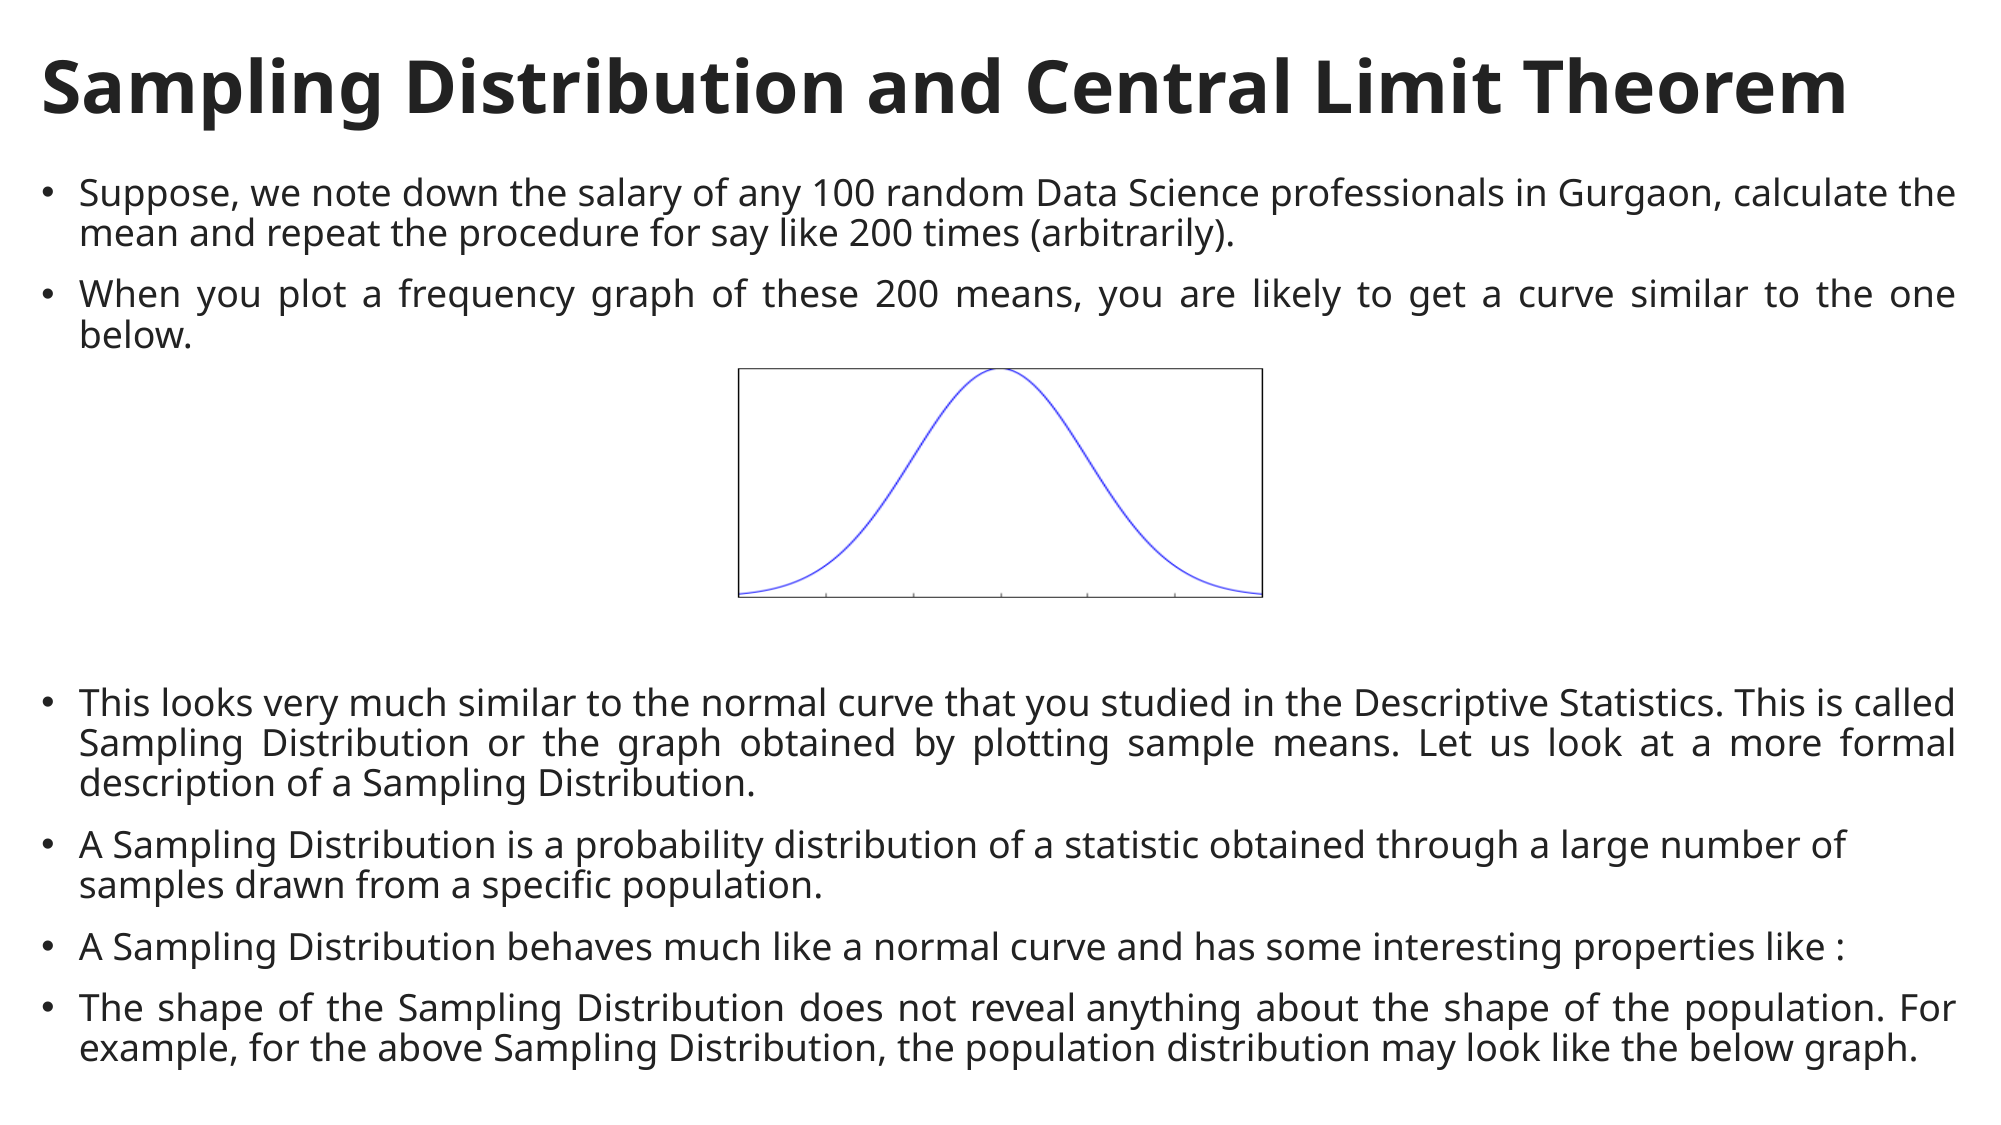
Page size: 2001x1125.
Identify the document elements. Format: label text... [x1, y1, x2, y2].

title Sampling Distribution and Central Limit Theorem [26, 34, 1974, 145]
list Suppose, we note down the salary of any 100 random Data Science professionals in Gurgaon, calculate the mean and repeat the procedure for say like 200 times (arbitrarily). When you plot a frequency graph of these 200 means, you are likely to get a curve similar to the one below. This looks very much similar to the normal curve that you studied in the Descriptive Statistics. This is called Sampling Distribution or the graph obtained by plotting sample means. Let us look at a more formal description of a Sampling Distribution. A Sampling Distribution is a probability distribution of a statistic obtained through a large number of samples drawn from a specific population. A Sampling Distribution behaves much like a normal curve and has some interesting properties like : The shape of the Sampling Distribution does not reveal anything about the shape of the population. For example, for the above Sampling Distribution, the population distribution may look like the below graph. [26, 166, 1974, 1105]
picture [727, 361, 1273, 604]
